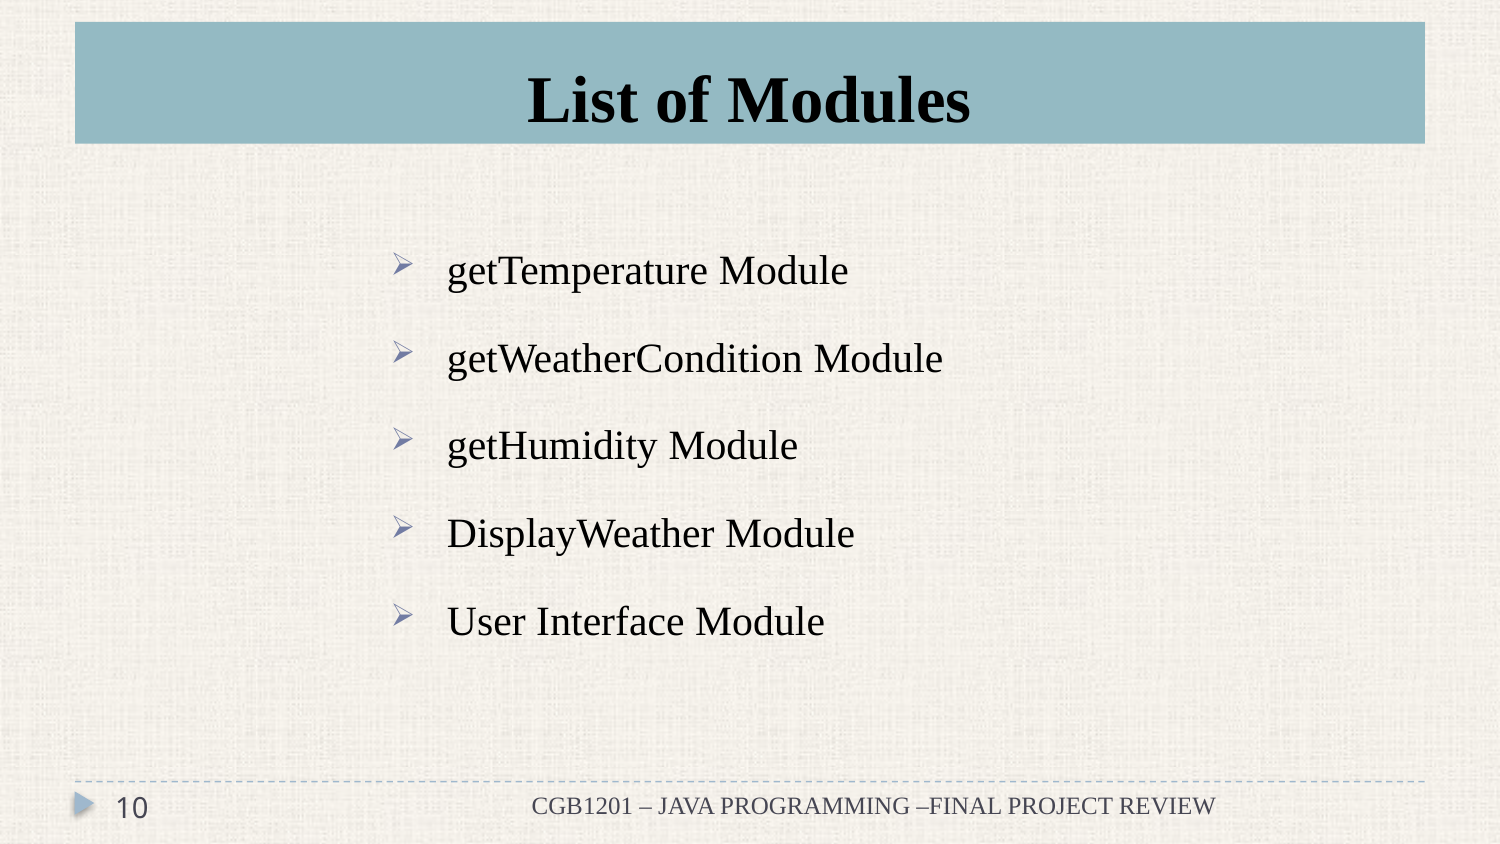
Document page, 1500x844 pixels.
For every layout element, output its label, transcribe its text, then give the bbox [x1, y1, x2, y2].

footer CGB1201 – JAVA PROGRAMMING –FINAL PROJECT REVIEW [512, 782, 1244, 844]
slide_number 10 [100, 782, 426, 827]
title List of Modules [75, 21, 1425, 144]
list getTemperature Module getWeatherCondition Module getHumidity Module DisplayWeather Module User Interface Module [375, 210, 1323, 695]
